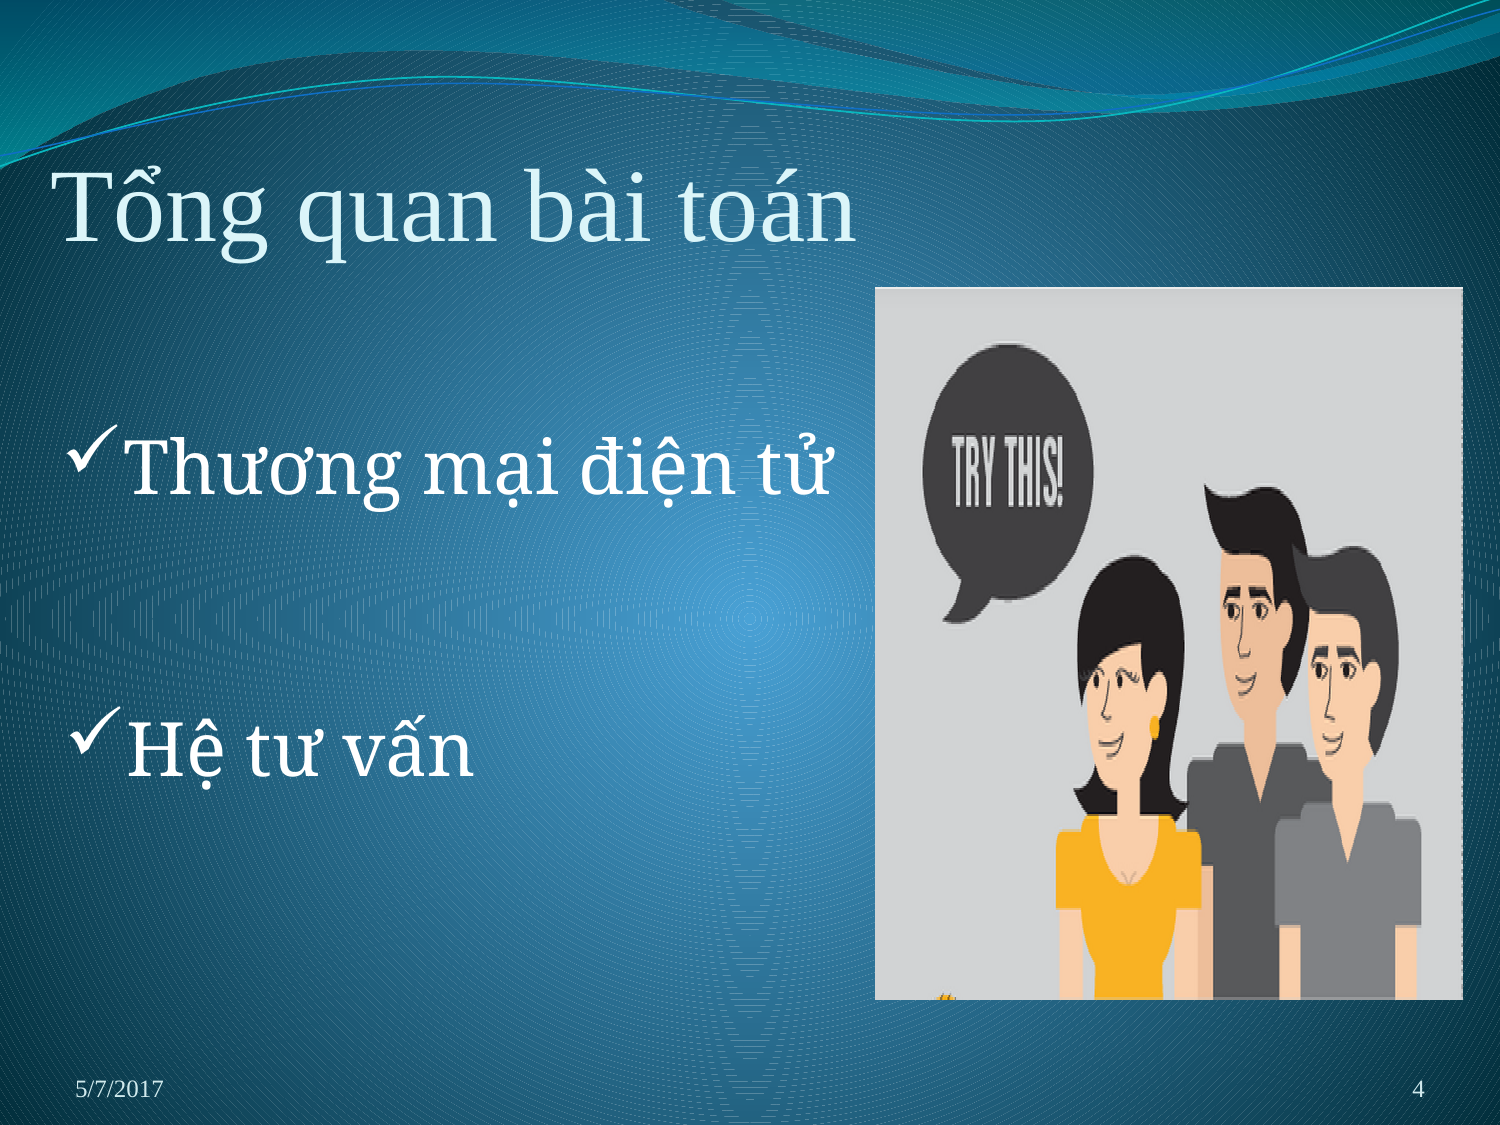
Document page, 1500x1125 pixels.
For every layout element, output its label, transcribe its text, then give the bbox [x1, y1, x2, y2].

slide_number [75, 1042, 425, 1103]
text_box Hệ tư vấn [49, 693, 813, 799]
title Tổng quan bài toán [50, 75, 1400, 263]
slide_number 4 [1299, 1042, 1425, 1103]
text_box Thương mại điện tử [46, 412, 868, 518]
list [874, 287, 1463, 1001]
